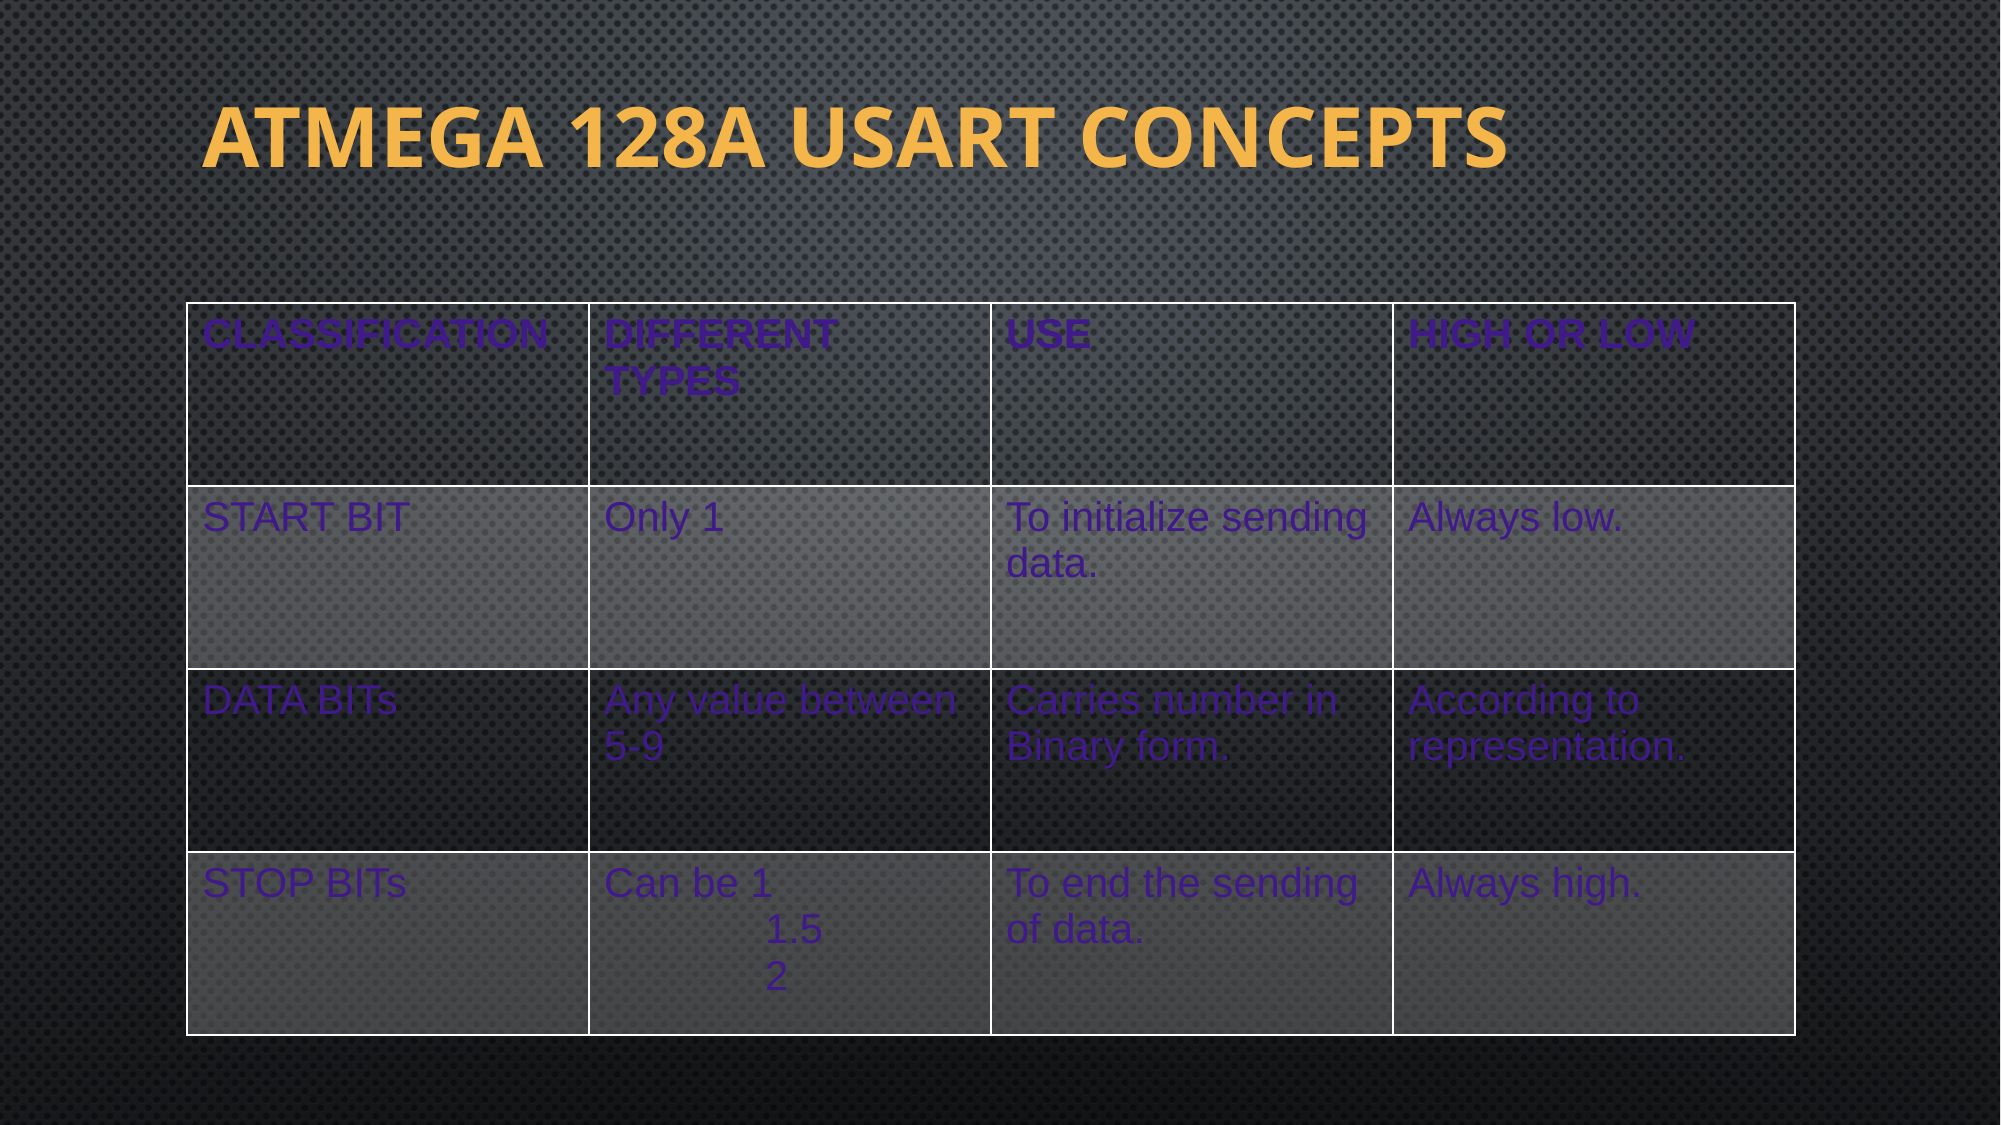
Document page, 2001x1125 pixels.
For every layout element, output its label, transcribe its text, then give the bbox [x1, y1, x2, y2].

table_cell To initialize sending data. [992, 487, 1392, 668]
title ATMEGA 128A USART CONCEPTS [187, 39, 1813, 229]
table_cell Can be 1 1.5 2 [590, 853, 990, 1034]
picture [0, 0, 2001, 1125]
table_header CLASSIFICATION [188, 304, 588, 485]
table_cell Always low. [1394, 487, 1794, 668]
table_cell Always high. [1394, 853, 1794, 1034]
table_header HIGH OR LOW [1394, 304, 1794, 485]
table_cell According to representation. [1394, 670, 1794, 851]
table_cell STOP BITs [188, 853, 588, 1034]
table_cell To end the sending of data. [992, 853, 1392, 1034]
table_cell Carries number in Binary form. [992, 670, 1392, 851]
table_header USE [992, 304, 1392, 485]
table_cell Only 1 [590, 487, 990, 668]
table_cell START BIT [188, 487, 588, 668]
table_cell DATA BITs [188, 670, 588, 851]
table_header DIFFERENT TYPES [590, 304, 990, 485]
table_cell Any value between 5-9 [590, 670, 990, 851]
